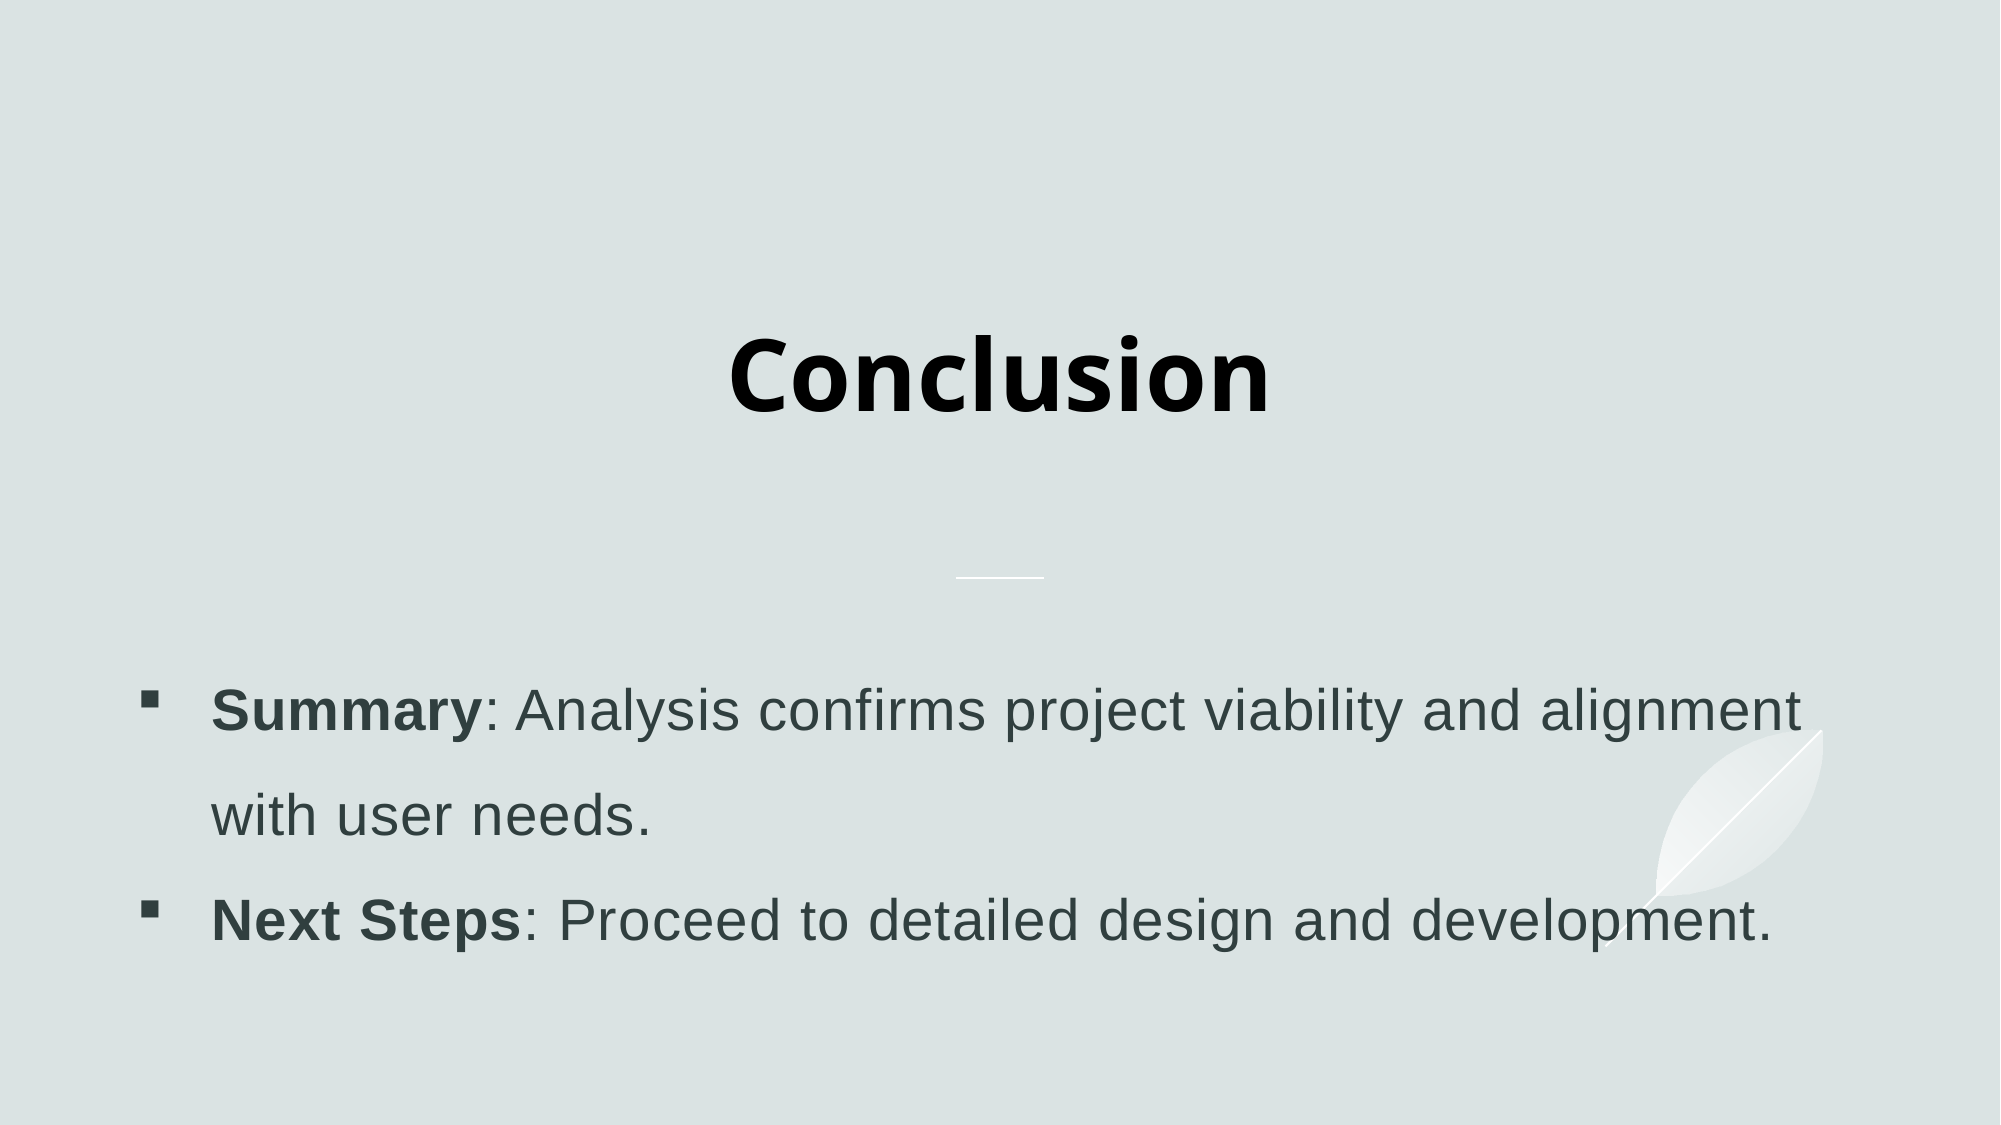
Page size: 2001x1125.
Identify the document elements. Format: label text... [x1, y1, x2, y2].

title Conclusion [345, 217, 1655, 460]
subtitle Summary: Analysis confirms project viability and alignment with user needs. Next Steps: Proceed to detailed design and development. [121, 460, 1879, 1125]
